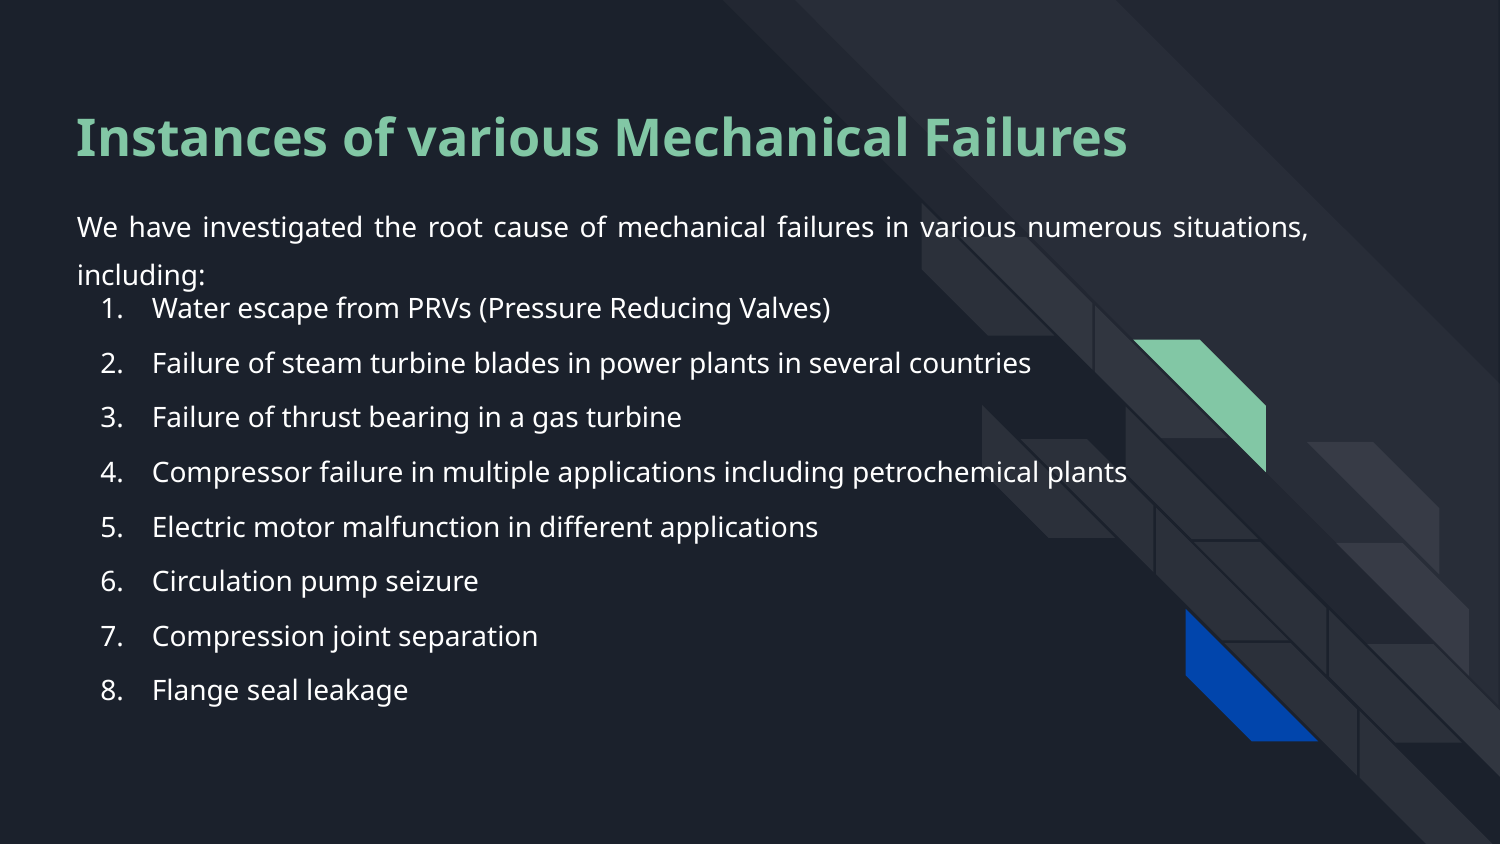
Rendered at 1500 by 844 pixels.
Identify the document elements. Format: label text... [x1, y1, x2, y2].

text_box Instances of various Mechanical Failures [61, 75, 1203, 181]
text_box We have investigated the root cause of mechanical failures in various numerous situations, including: Water escape from PRVs (Pressure Reducing Valves) Failure of steam turbine blades in power plants in several countries Failure of thrust bearing in a gas turbine Compressor failure in multiple applications including petrochemical plants Electric motor malfunction in different applications Circulation pump seizure Compression joint separation Flange seal leakage [61, 181, 1326, 722]
